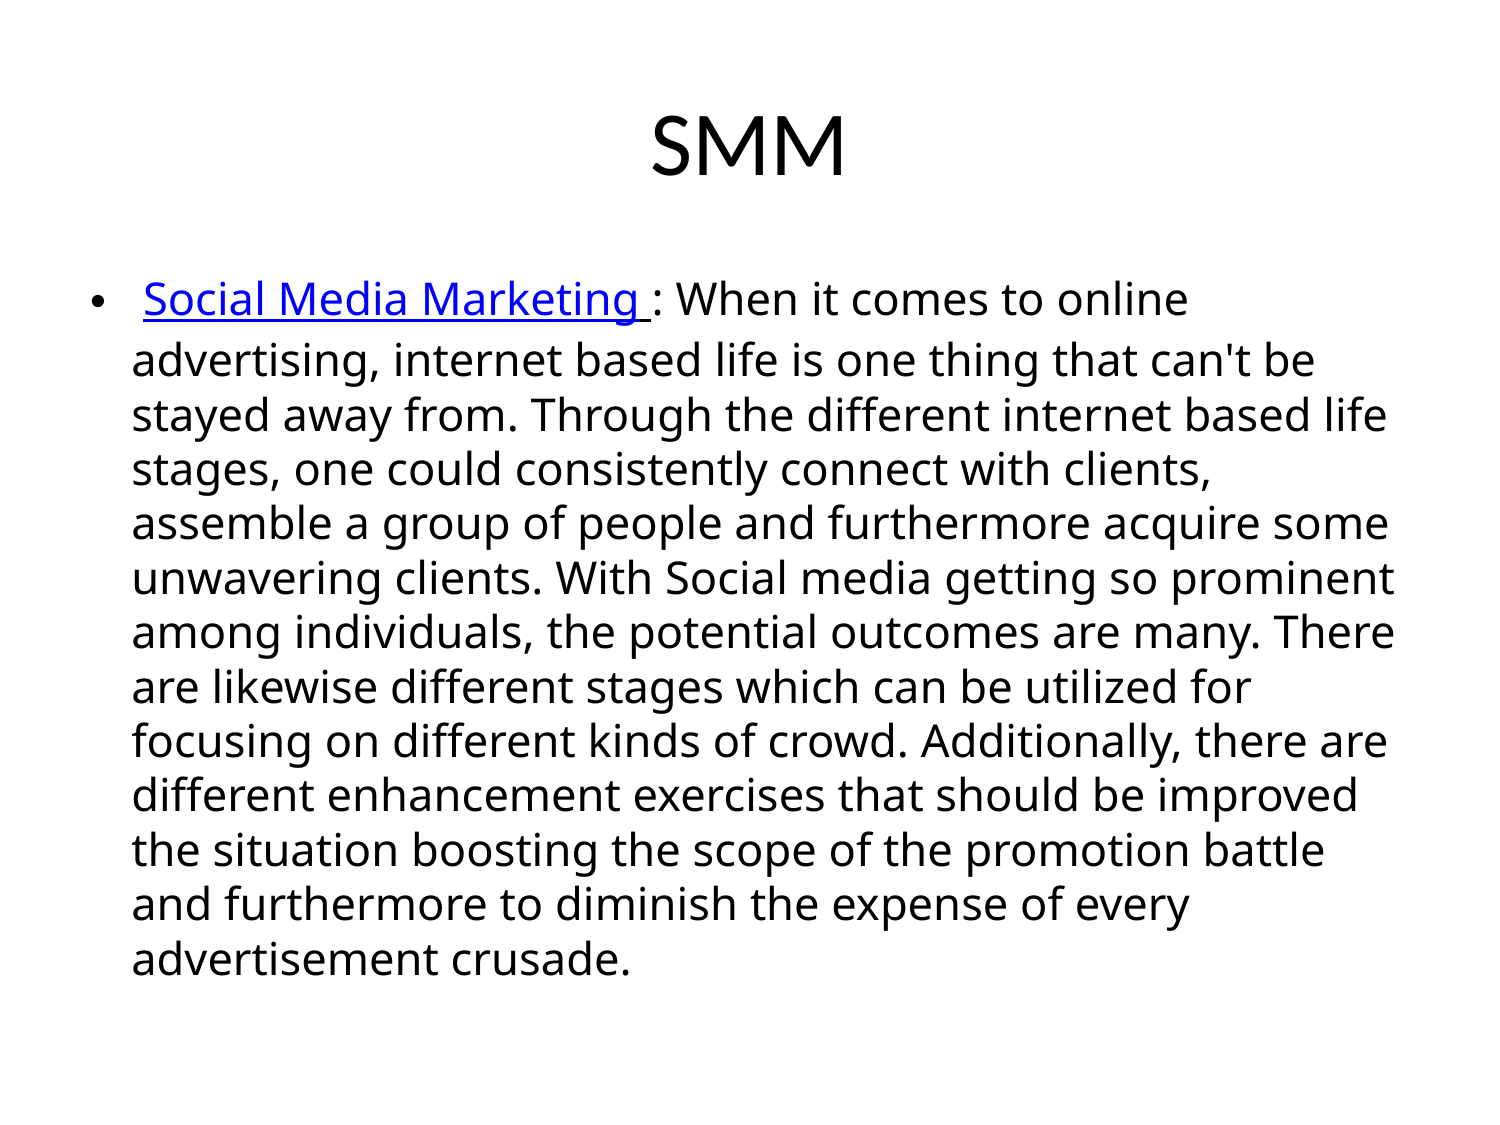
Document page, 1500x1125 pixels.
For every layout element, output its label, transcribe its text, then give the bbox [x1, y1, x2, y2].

title SMM [75, 45, 1425, 233]
list Social Media Marketing : When it comes to online advertising, internet based life is one thing that can't be stayed away from. Through the different internet based life stages, one could consistently connect with clients, assemble a group of people and furthermore acquire some unwavering clients. With Social media getting so prominent among individuals, the potential outcomes are many. There are likewise different stages which can be utilized for focusing on different kinds of crowd. Additionally, there are different enhancement exercises that should be improved the situation boosting the scope of the promotion battle and furthermore to diminish the expense of every advertisement crusade. [75, 262, 1425, 1005]
